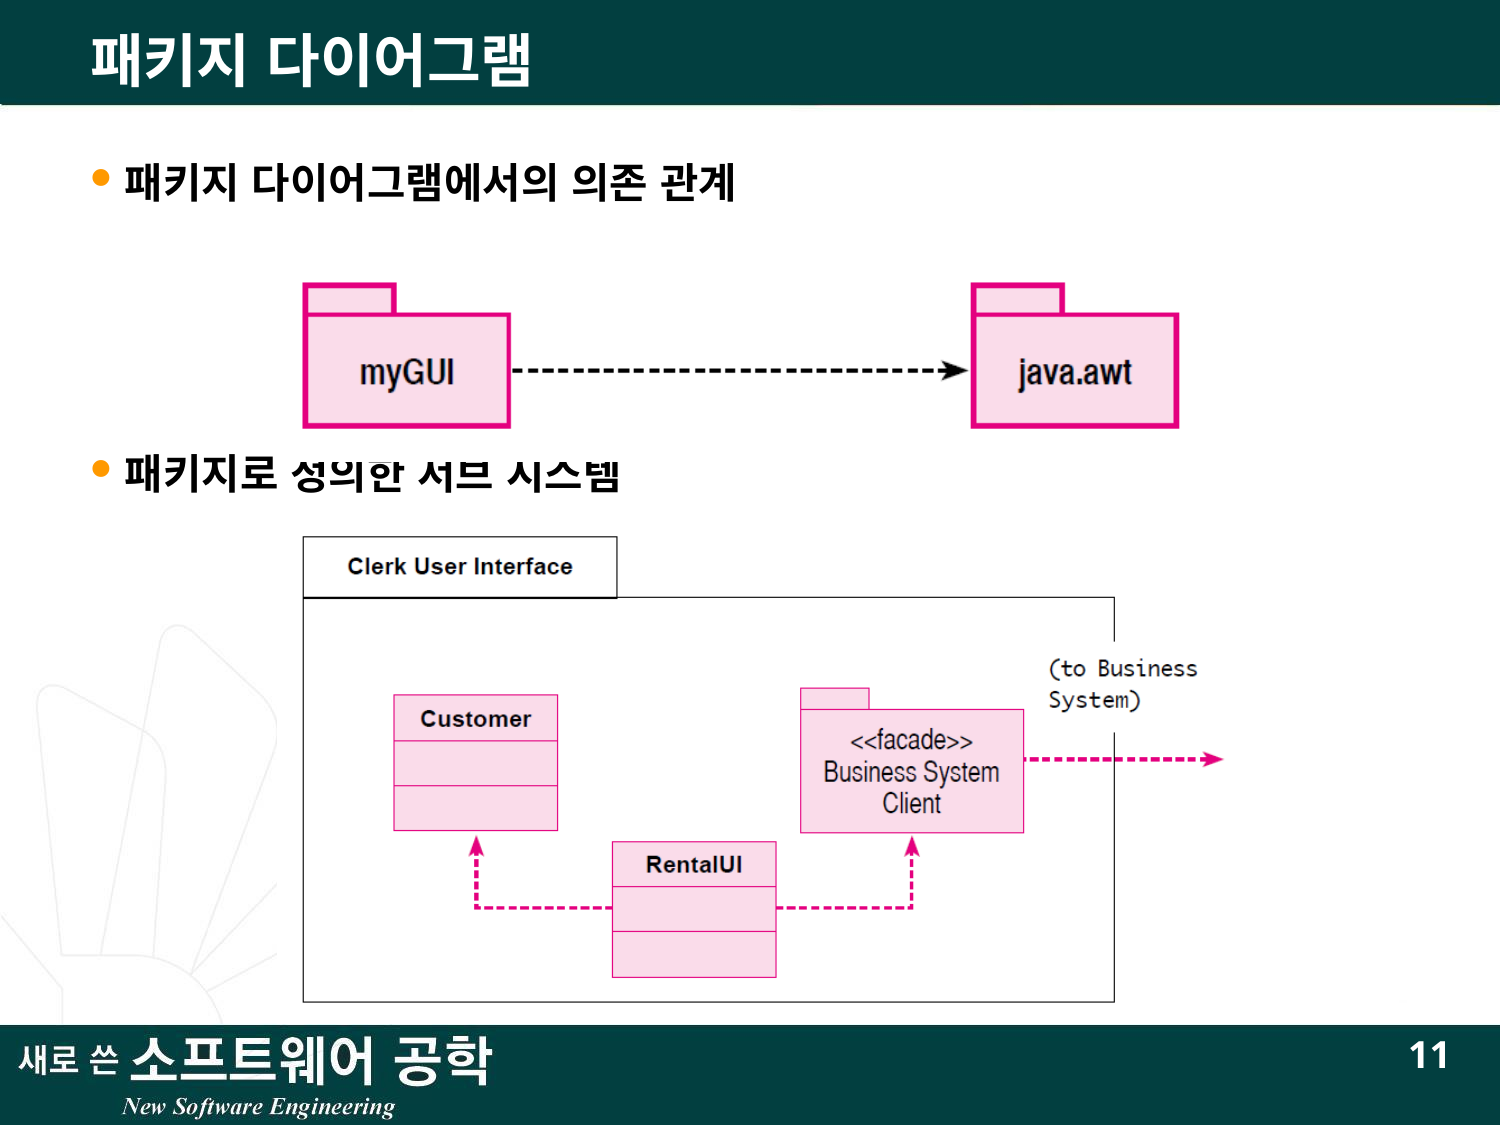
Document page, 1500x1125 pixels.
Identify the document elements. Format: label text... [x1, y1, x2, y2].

picture [0, 0, 1500, 1125]
list 패키지 다이어그램에서의 의존 관계 패키지로 정의한 서브 시스템 [74, 148, 1426, 1006]
title 패키지 다이어그램 [74, 13, 1426, 106]
